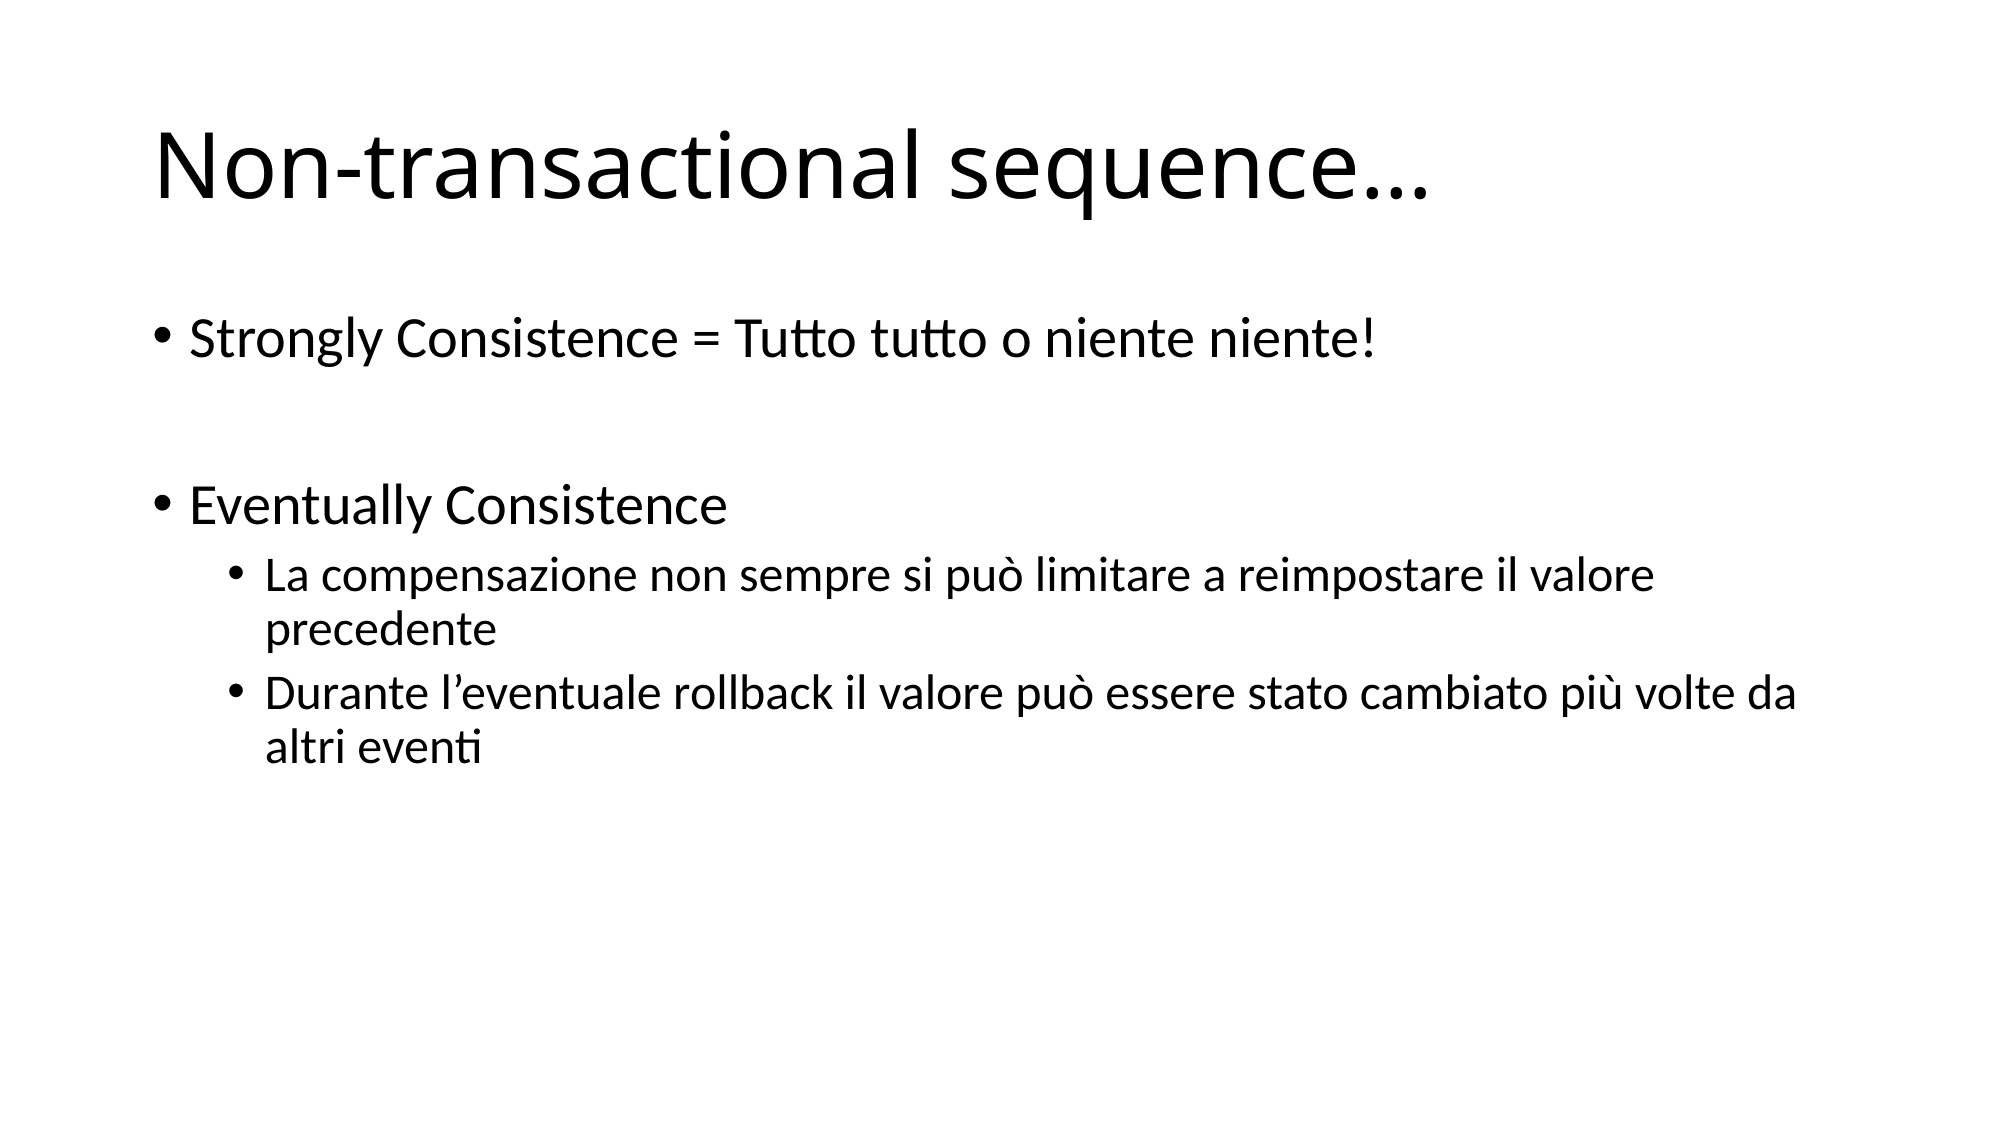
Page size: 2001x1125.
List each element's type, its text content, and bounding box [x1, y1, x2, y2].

title Non-transactional sequence… [137, 59, 1863, 278]
list Strongly Consistence = Tutto tutto o niente niente! Eventually Consistence La compensazione non sempre si può limitare a reimpostare il valore precedente Durante l’eventuale rollback il valore può essere stato cambiato più volte da altri eventi [137, 299, 1863, 1014]
